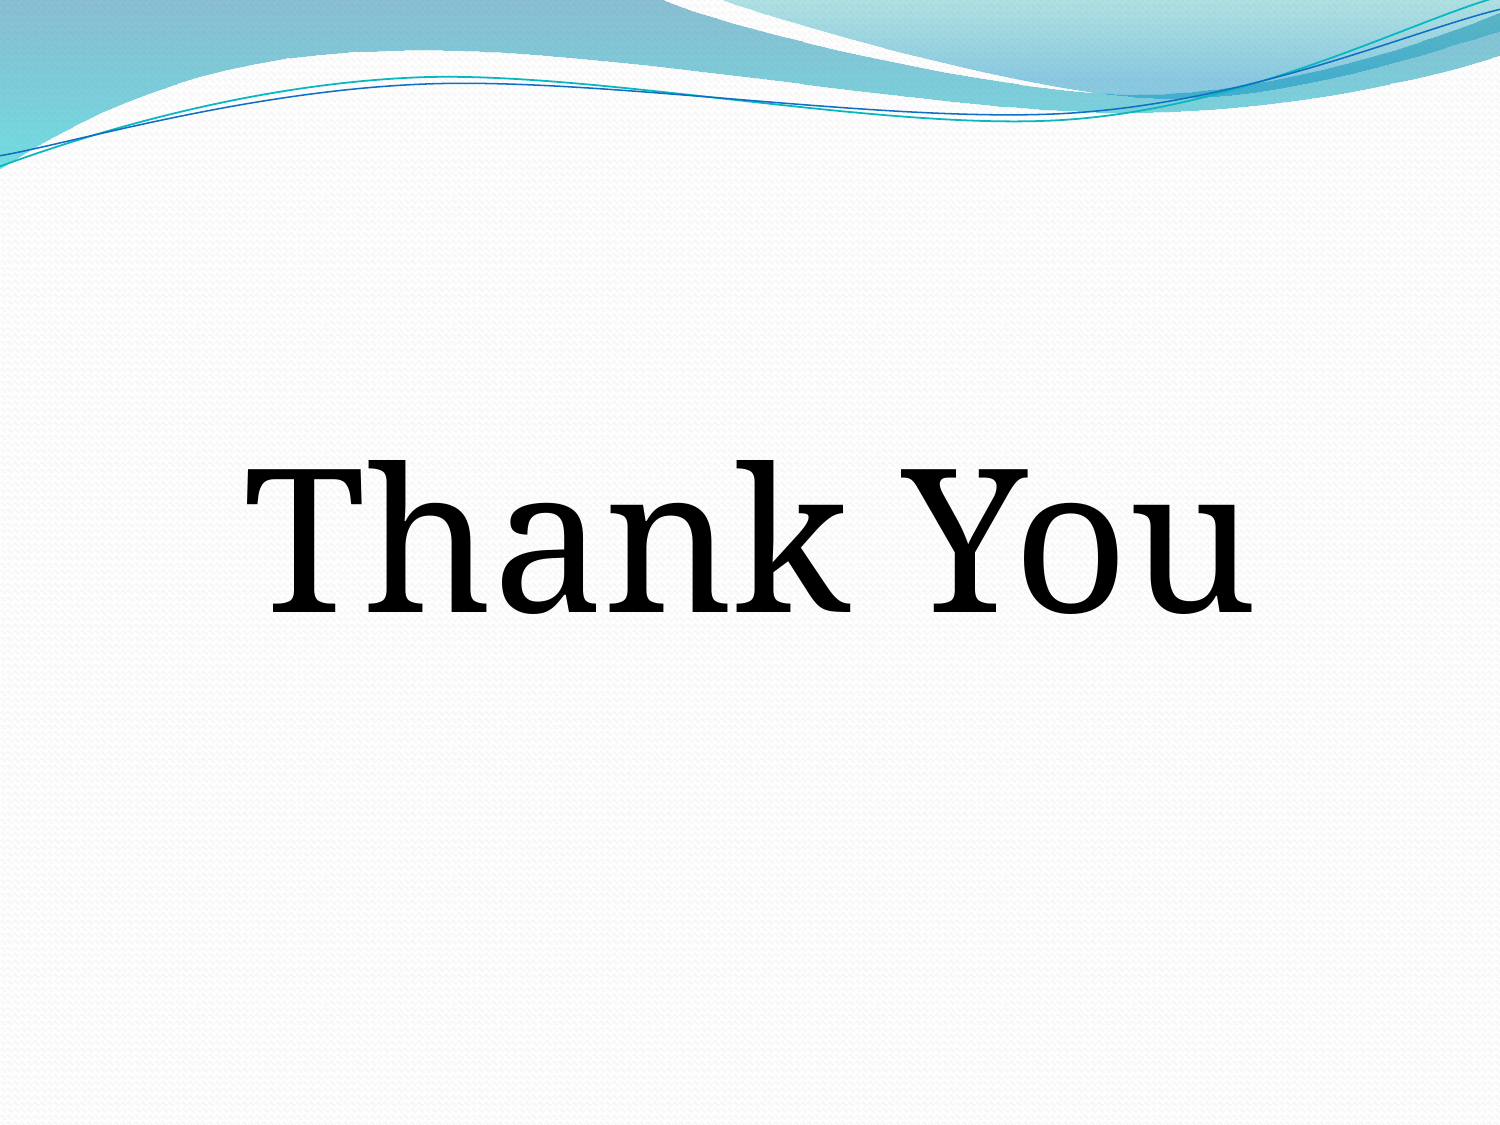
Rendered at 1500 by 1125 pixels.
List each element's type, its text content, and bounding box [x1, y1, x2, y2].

list Thank You [75, 404, 1425, 1125]
